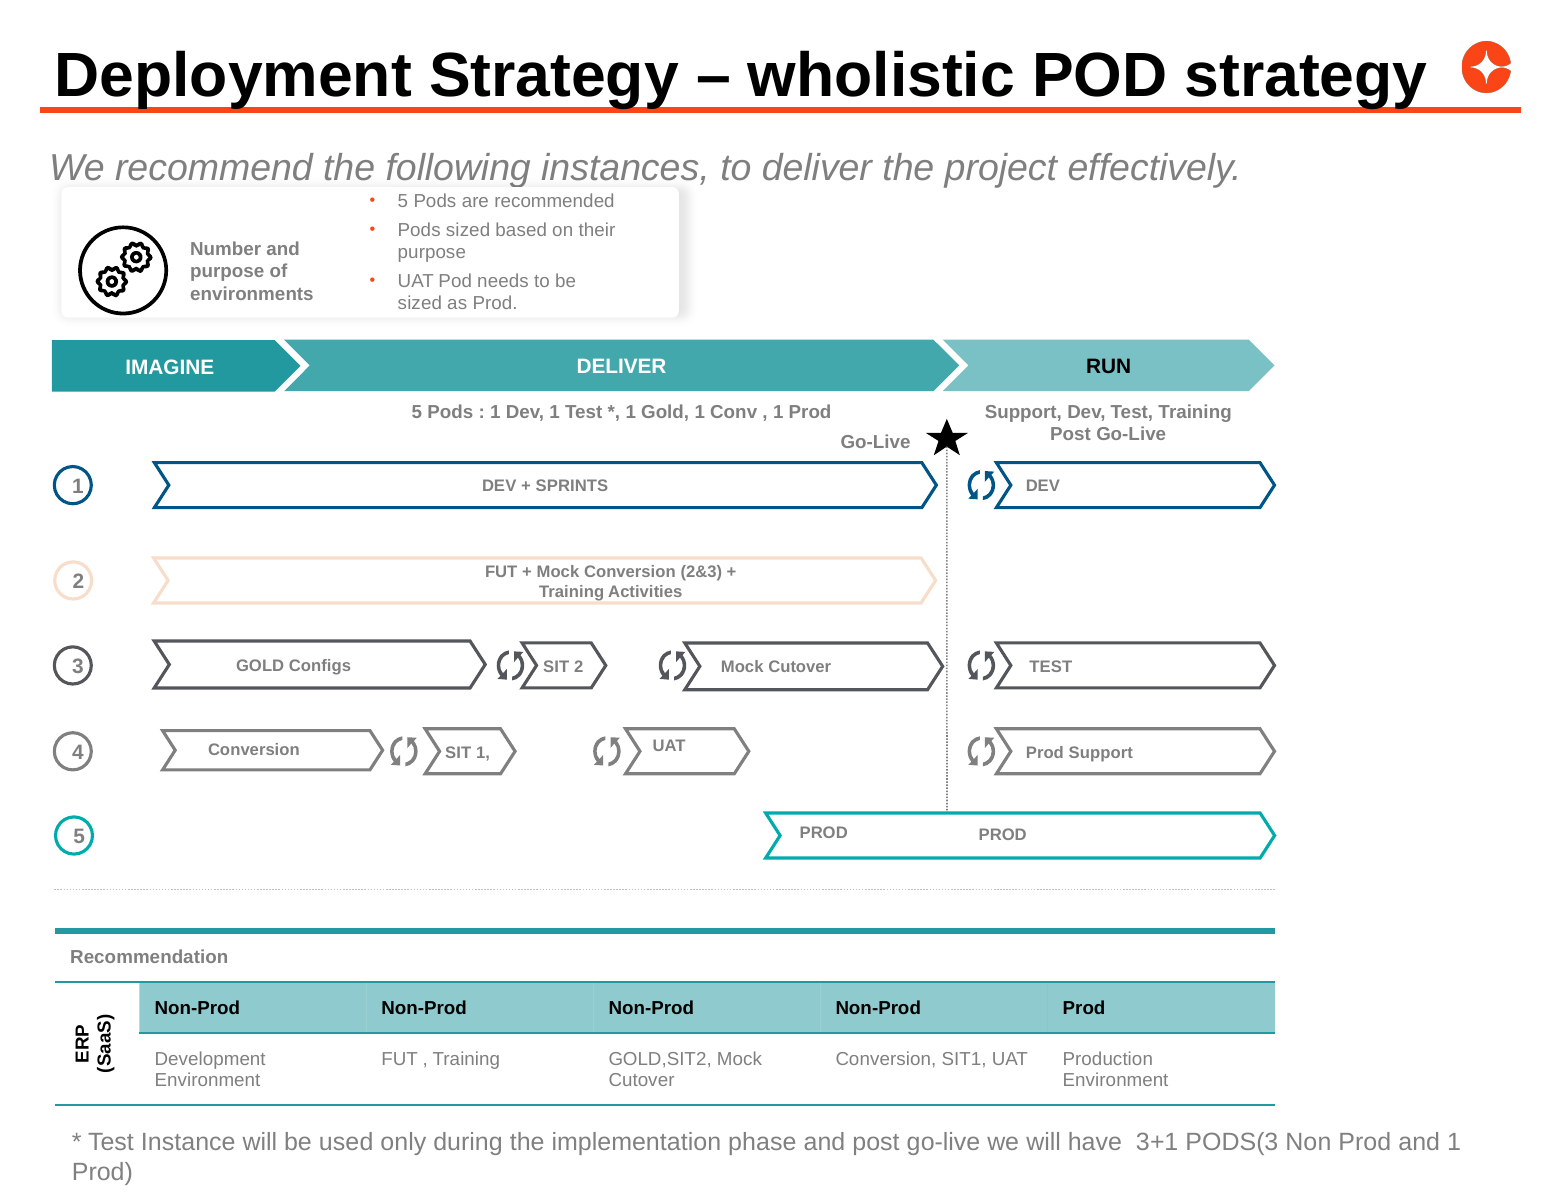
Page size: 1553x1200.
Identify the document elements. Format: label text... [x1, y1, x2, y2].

text_box [608, 737, 621, 767]
text_box [425, 728, 516, 774]
text_box [658, 650, 671, 680]
text_box SIT 1, [445, 741, 498, 762]
text_box [625, 728, 749, 774]
text_box [593, 736, 606, 766]
text_box DEV [1025, 475, 1160, 496]
text_box 5 Pods are recommended Pods sized based on their purpose UAT Pod needs to be sized as Prod. [369, 188, 625, 314]
text_box 2 [54, 561, 92, 600]
title Deployment Strategy – wholistic POD strategy [39, 26, 1521, 109]
text_box [684, 642, 943, 690]
text_box [982, 651, 996, 681]
table_cell Non-Prod [367, 983, 594, 1032]
table_cell Prod [1048, 983, 1275, 1032]
text_box GOLD Configs [235, 654, 444, 676]
table_cell Conversion, SIT1, UAT [821, 1034, 1048, 1104]
table_cell Development Environment [139, 1034, 367, 1104]
text_box [61, 186, 679, 318]
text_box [78, 225, 356, 316]
text_box Prod Support [1025, 741, 1246, 762]
text_box [967, 736, 980, 766]
text_box SIT 2 [543, 655, 596, 676]
text_box DEV + SPRINTS [467, 475, 623, 496]
text_box [162, 730, 383, 770]
text_box FUT + Mock Conversion (2&3) + Training Activities [473, 560, 749, 601]
table_cell Non-Prod [594, 983, 821, 1032]
table_cell Production Environment [1048, 1034, 1275, 1104]
text_box IMAGINE [51, 340, 301, 392]
text_box [153, 557, 936, 603]
text_box [967, 470, 980, 500]
table_cell GOLD,SIT2, Mock Cutover [594, 1034, 821, 1104]
text_box Conversion [208, 738, 340, 759]
text_box [405, 737, 418, 767]
text_box PROD [797, 822, 850, 843]
text_box [996, 462, 1275, 508]
text_box [967, 650, 980, 680]
text_box 5 [55, 816, 93, 855]
text_box 4 [54, 732, 92, 770]
text_box [390, 736, 403, 766]
text_box 3 [54, 646, 92, 685]
text_box [982, 737, 996, 767]
text_box Support, Dev, Test, Training Post Go-Live [969, 399, 1247, 445]
text_box [512, 651, 525, 681]
text_box DELIVER [284, 339, 960, 392]
text_box 5 Pods : 1 Dev, 1 Test *, 1 Gold, 1 Conv , 1 Prod [356, 399, 887, 422]
table_cell ERP (SaaS) [55, 983, 139, 1104]
table_cell FUT , Training [367, 1034, 594, 1104]
text_box [496, 650, 509, 680]
text_box [925, 418, 969, 456]
text_box Mock Cutover [720, 655, 915, 676]
text_box 1 [54, 466, 92, 504]
text_box * Test Instance will be used only during the implementation phase and post go-live we will have 3+1 PODS(3 Non Prod and 1 Prod) [57, 1118, 1496, 1193]
text_box [154, 641, 486, 688]
text_box [996, 642, 1275, 688]
text_box Go-Live [835, 429, 911, 453]
text_box [996, 728, 1275, 774]
text_box [765, 813, 1275, 859]
text_box UAT [652, 735, 699, 756]
text_box [674, 651, 687, 681]
table_cell Non-Prod [821, 983, 1048, 1032]
text_box RUN [942, 339, 1275, 392]
table_cell Non-Prod [139, 983, 367, 1032]
list We recommend the following instances, to deliver the project effectively. [34, 126, 1553, 200]
text_box [522, 642, 606, 688]
text_box [982, 471, 996, 501]
text_box TEST [1029, 655, 1216, 676]
text_box [154, 462, 937, 508]
table_header Recommendation [55, 934, 1275, 981]
text_box PROD [976, 823, 1029, 844]
